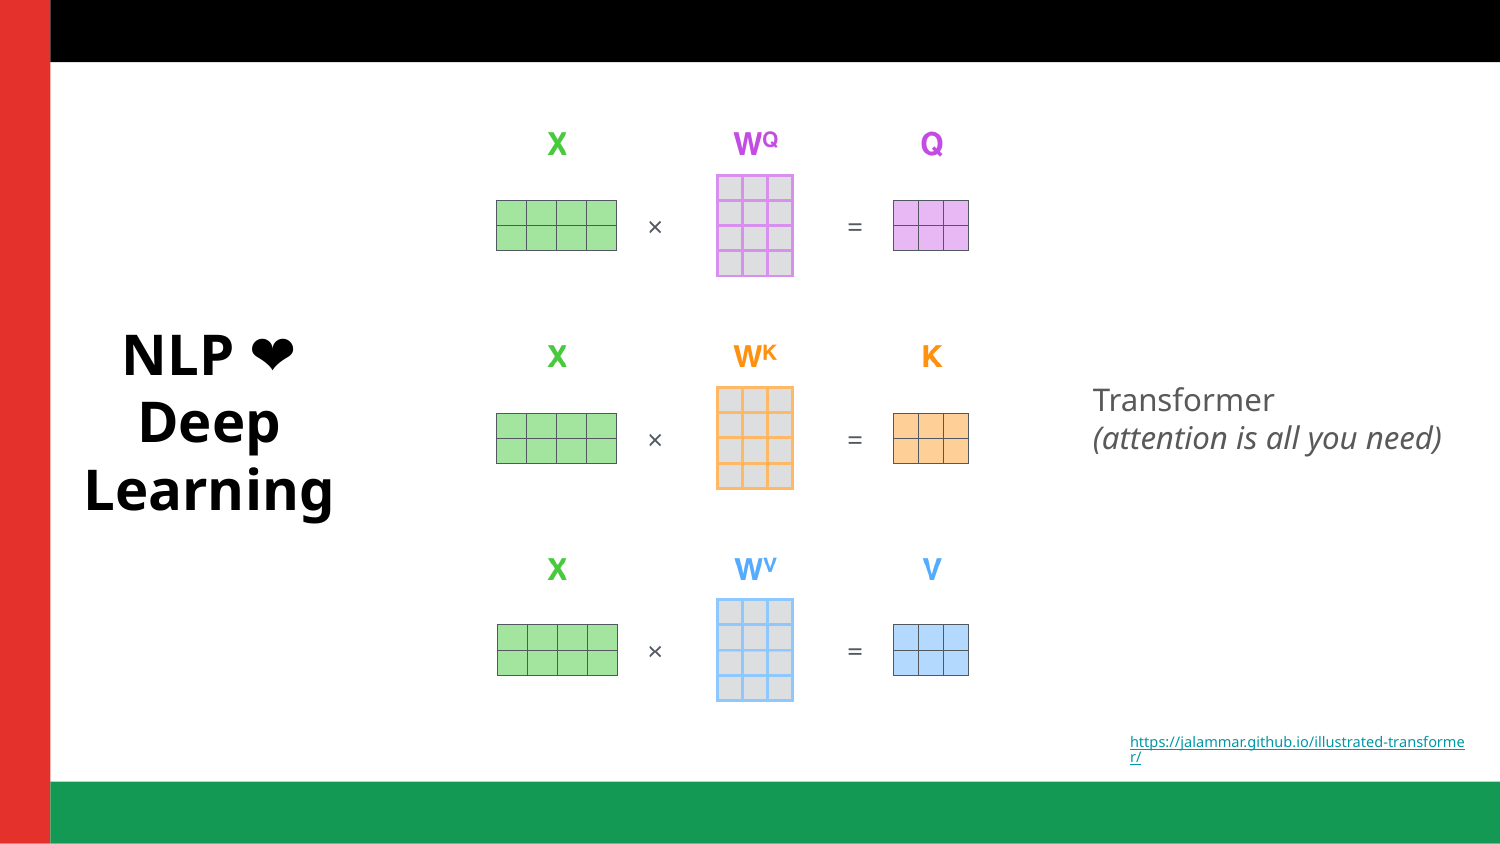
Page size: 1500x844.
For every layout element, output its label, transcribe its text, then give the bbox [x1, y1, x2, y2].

text_box https://jalammar.github.io/illustrated-transformer/ [1115, 723, 1485, 763]
text_box Transformer (attention is all you need) [1077, 365, 1500, 471]
picture [453, 102, 1014, 738]
title NLP ❤ Deep Learning [66, 108, 353, 732]
